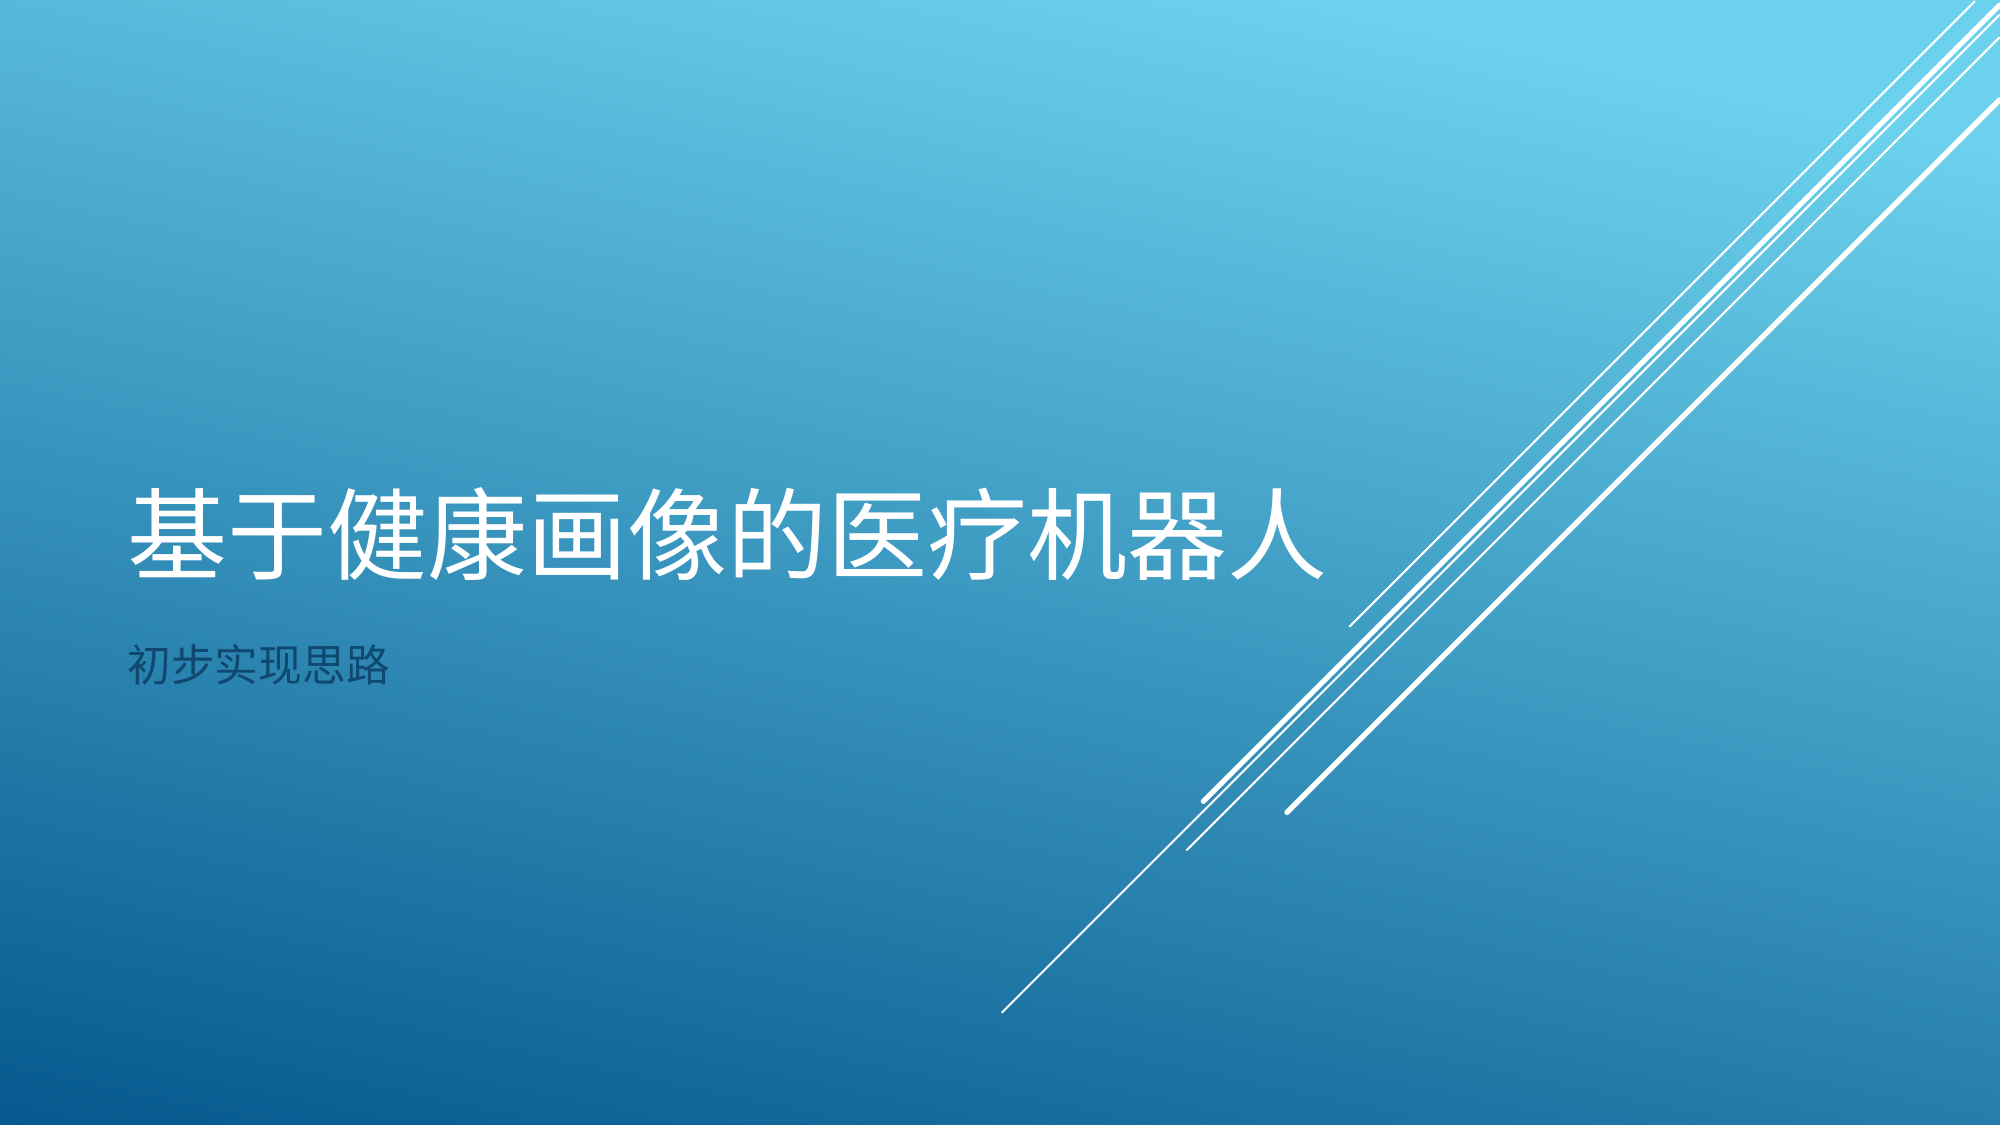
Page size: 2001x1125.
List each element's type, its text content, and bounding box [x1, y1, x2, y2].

title 基于健康画像的医疗机器人 [112, 112, 1425, 600]
subtitle 初步实现思路 [112, 630, 1163, 950]
